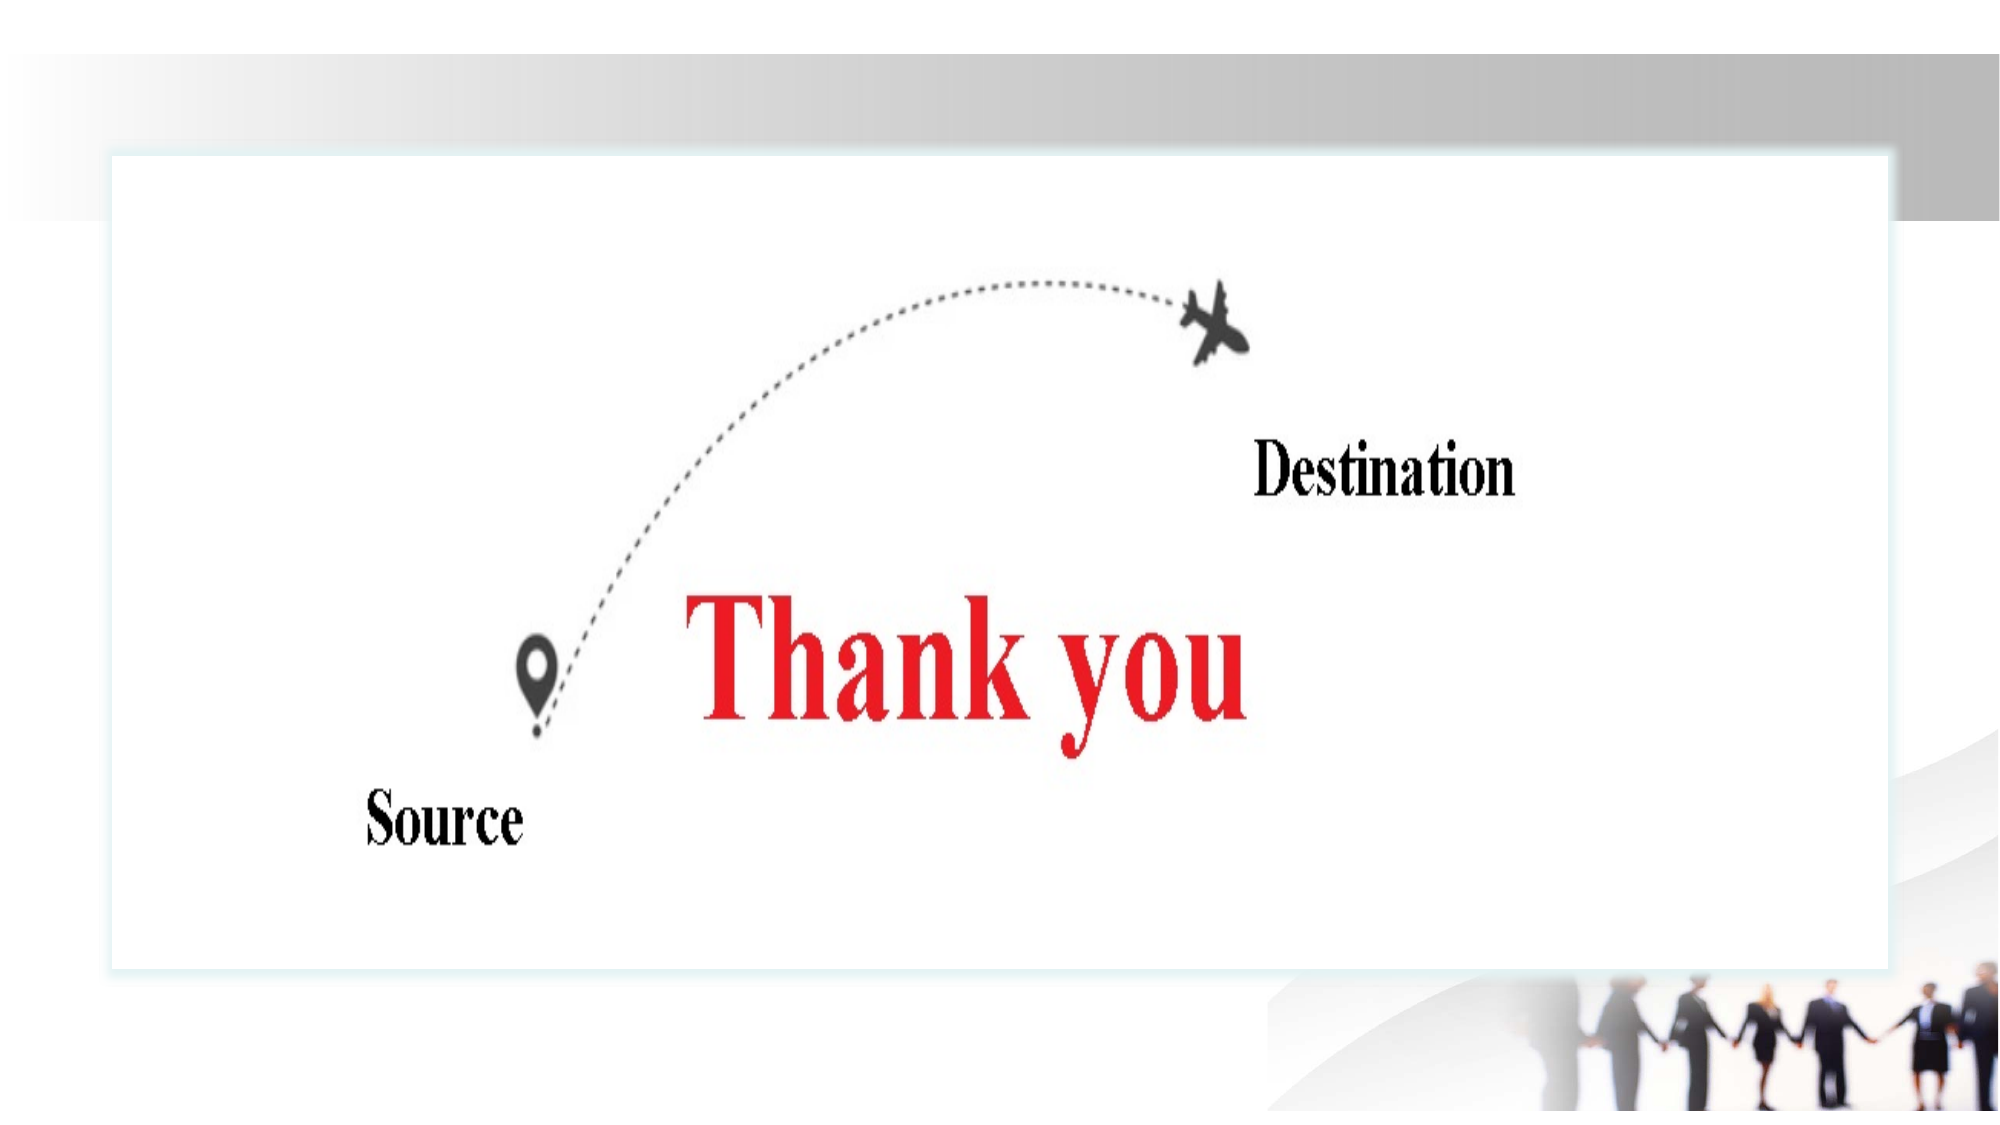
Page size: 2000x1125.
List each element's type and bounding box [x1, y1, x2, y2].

picture [112, 156, 1888, 969]
picture [1267, 728, 1999, 1111]
